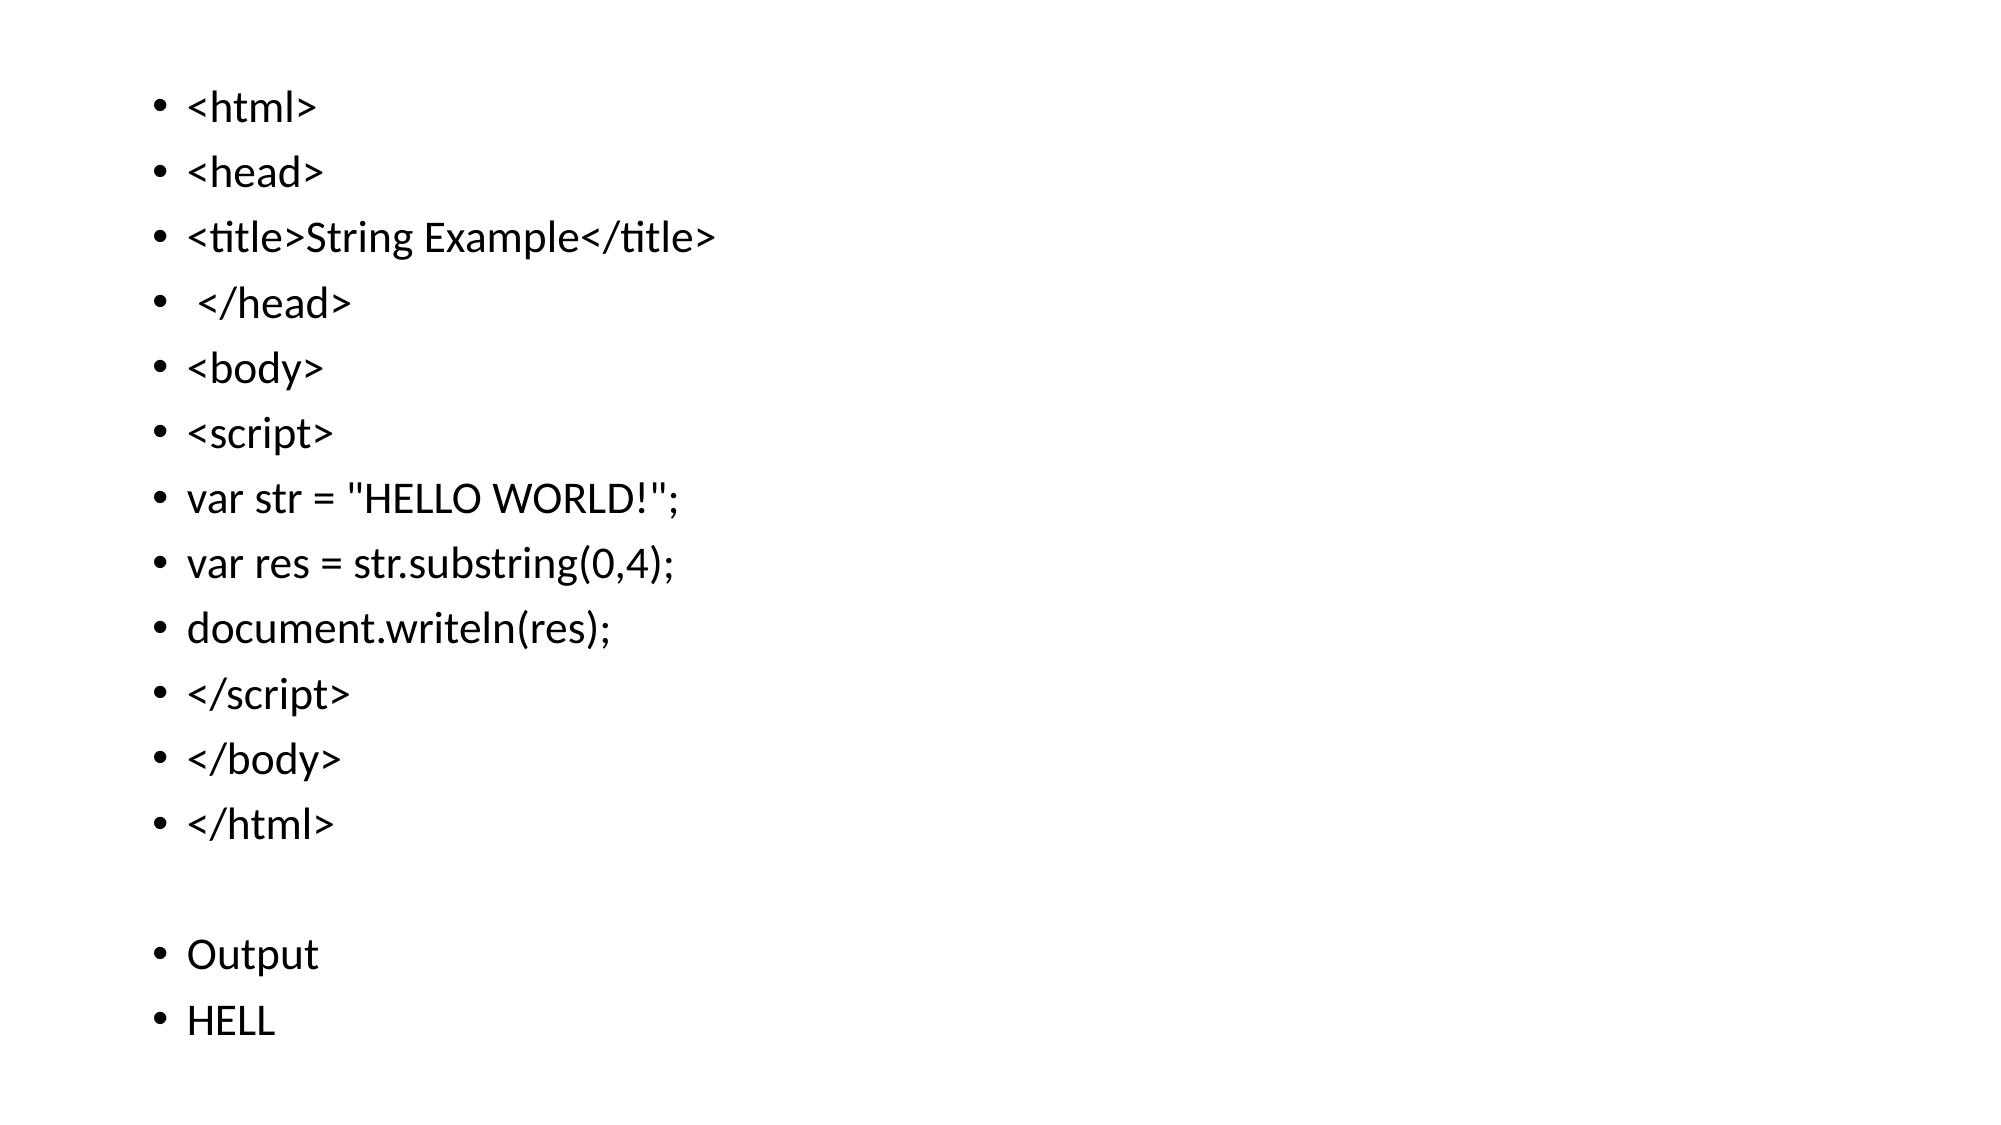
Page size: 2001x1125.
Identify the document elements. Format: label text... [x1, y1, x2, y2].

list <html> <head> <title>String Example</title> </head> <body> <script> var str = "HELLO WORLD!"; var res = str.substring(0,4); document.writeln(res); </script> </body> </html> Output HELL [137, 75, 1863, 1061]
